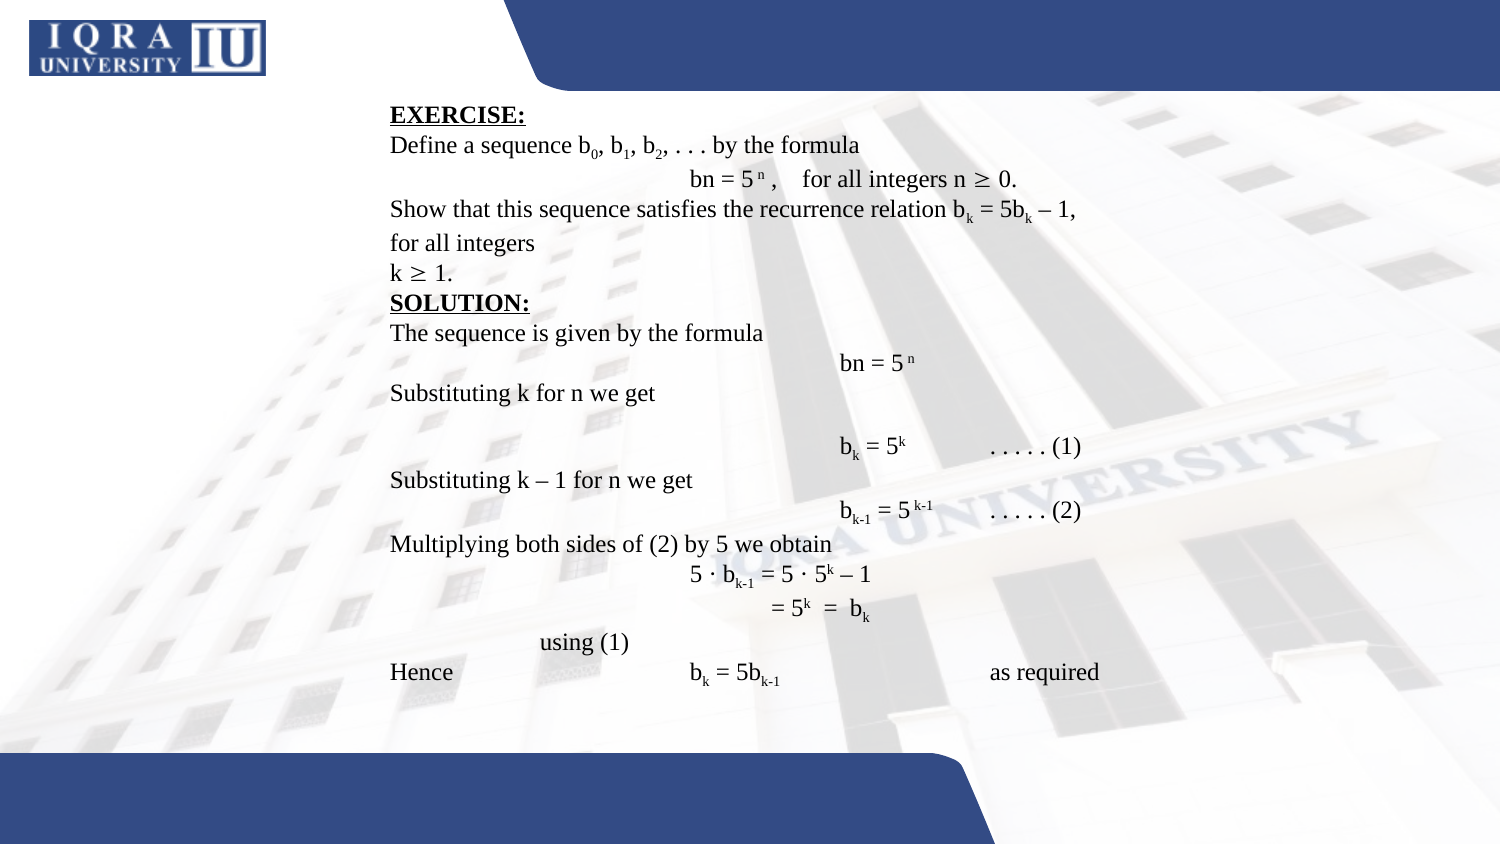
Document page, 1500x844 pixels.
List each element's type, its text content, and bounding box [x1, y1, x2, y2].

text_box [29, 20, 266, 76]
text_box bk = 5k . . . . . (1) Substituting k – 1 for n we get bk-1 = 5 k-1 . . . . . (2) Multiplying both sides of (2) by 5 we obtain 5 · bk-1 = 5 · 5k – 1 = 5k = bk using (1) Hence bk = 5bk-1 as required [374, 421, 1125, 697]
text_box EXERCISE: Define a sequence b0, b1, b2, . . . by the formula bn = 5 n , for all integers n  0. Show that this sequence satisfies the recurrence relation bk = 5bk – 1, for all integers k  1. SOLUTION: The sequence is given by the formula bn = 5 n Substituting k for n we get [374, 91, 1125, 414]
